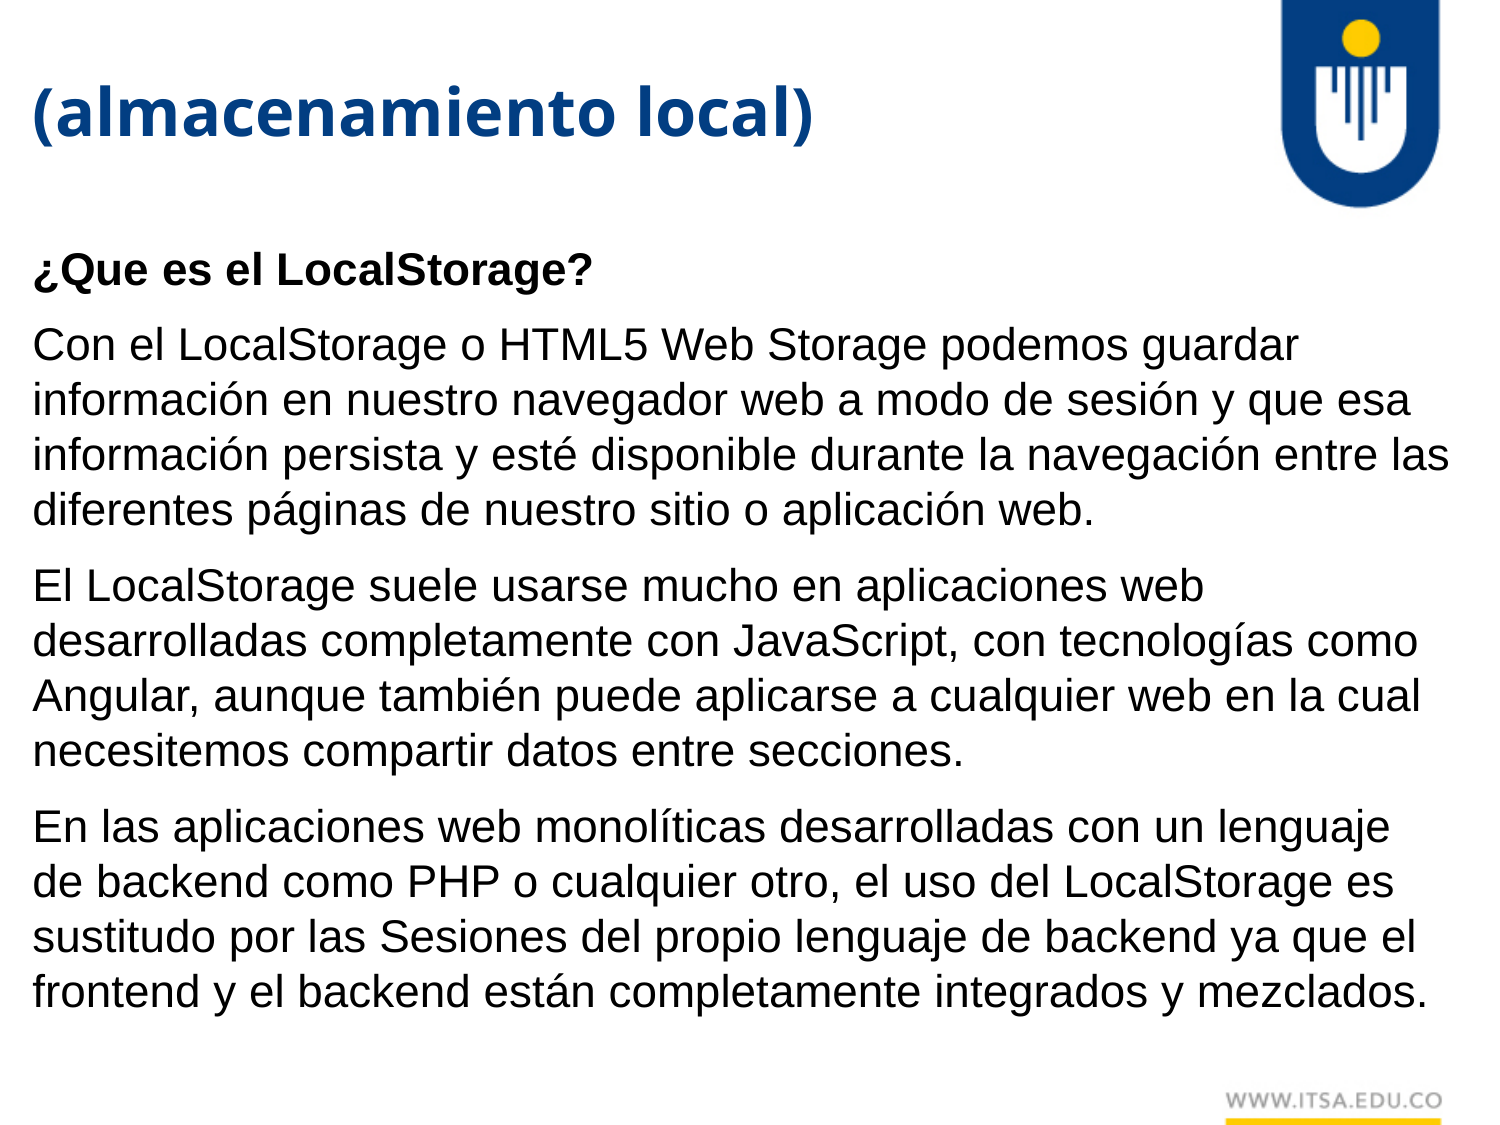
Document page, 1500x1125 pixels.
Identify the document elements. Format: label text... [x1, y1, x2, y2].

picture [0, 0, 1500, 1125]
title (almacenamiento local) [17, 5, 1312, 224]
list ¿Que es el LocalStorage? Con el LocalStorage o HTML5 Web Storage podemos guardar información en nuestro navegador web a modo de sesión y que esa información persista y esté disponible durante la navegación entre las diferentes páginas de nuestro sitio o aplicación web. El LocalStorage suele usarse mucho en aplicaciones web desarrolladas completamente con JavaScript, con tecnologías como Angular, aunque también puede aplicarse a cualquier web en la cual necesitemos compartir datos entre secciones. En las aplicaciones web monolíticas desarrolladas con un lenguaje de backend como PHP o cualquier otro, el uso del LocalStorage es sustitudo por las Sesiones del propio lenguaje de backend ya que el frontend y el backend están completamente integrados y mezclados. [17, 231, 1466, 1067]
